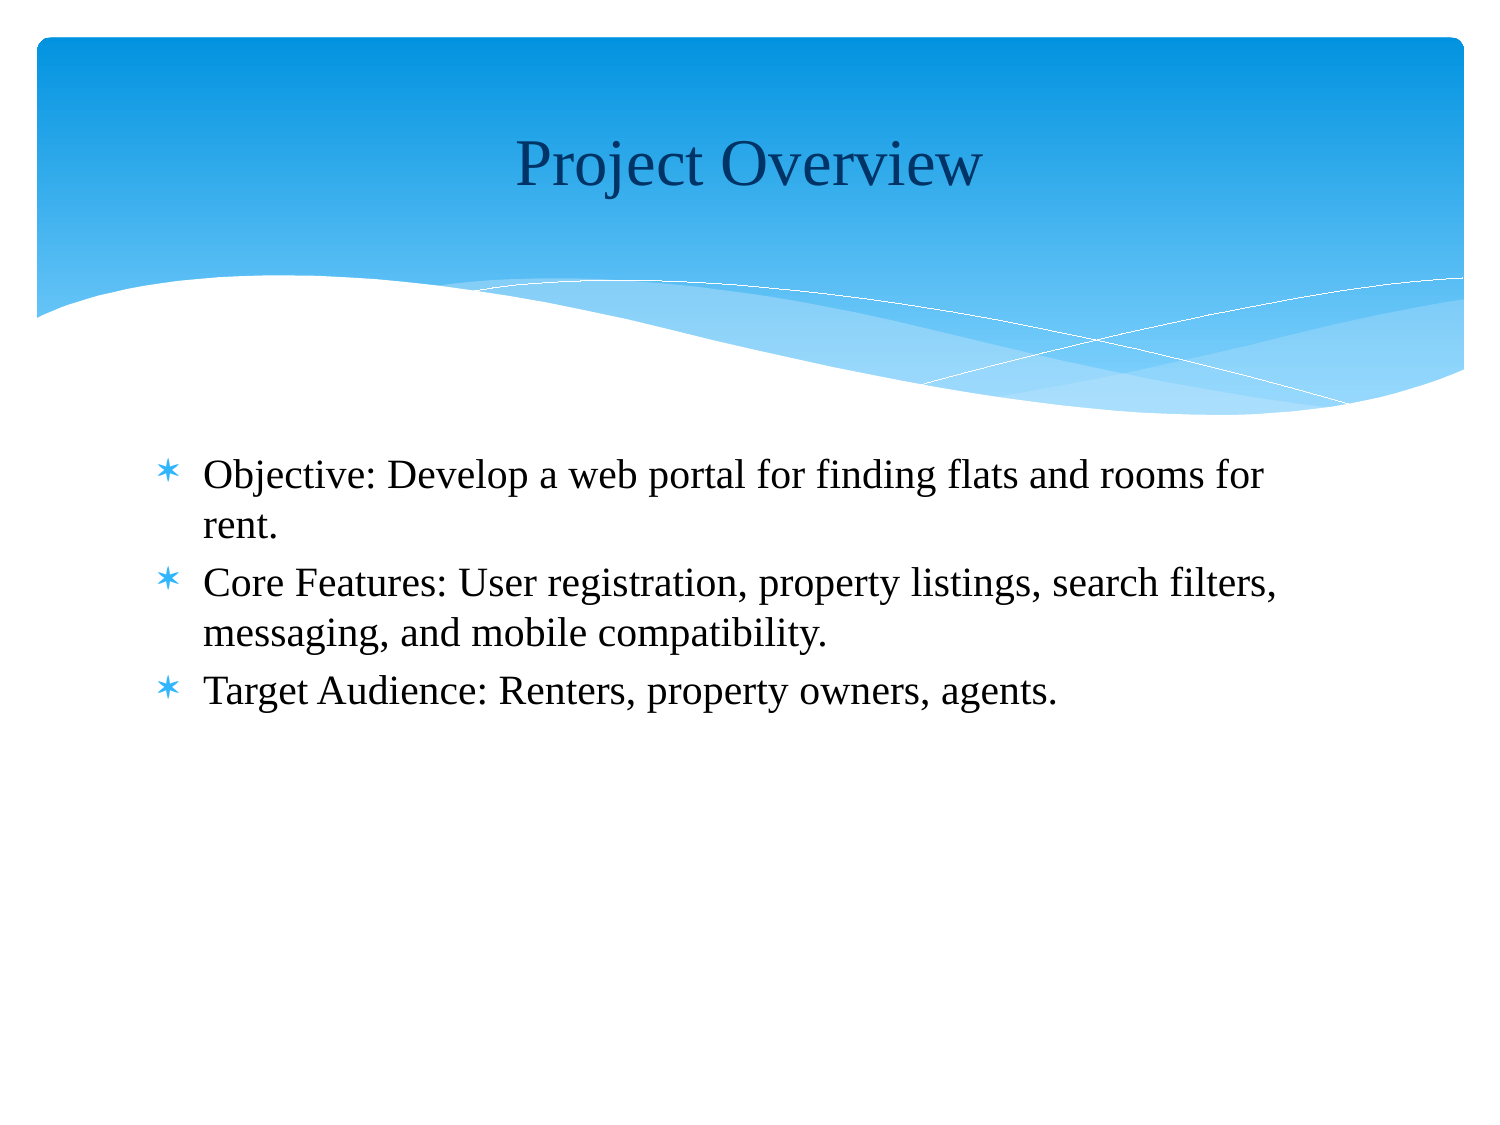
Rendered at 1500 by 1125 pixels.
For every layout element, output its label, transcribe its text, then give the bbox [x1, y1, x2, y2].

title Project Overview [75, 55, 1425, 261]
list Objective: Develop a web portal for finding flats and rooms for rent. Core Features: User registration, property listings, search filters, messaging, and mobile compatibility. Target Audience: Renters, property owners, agents. [143, 438, 1359, 1005]
